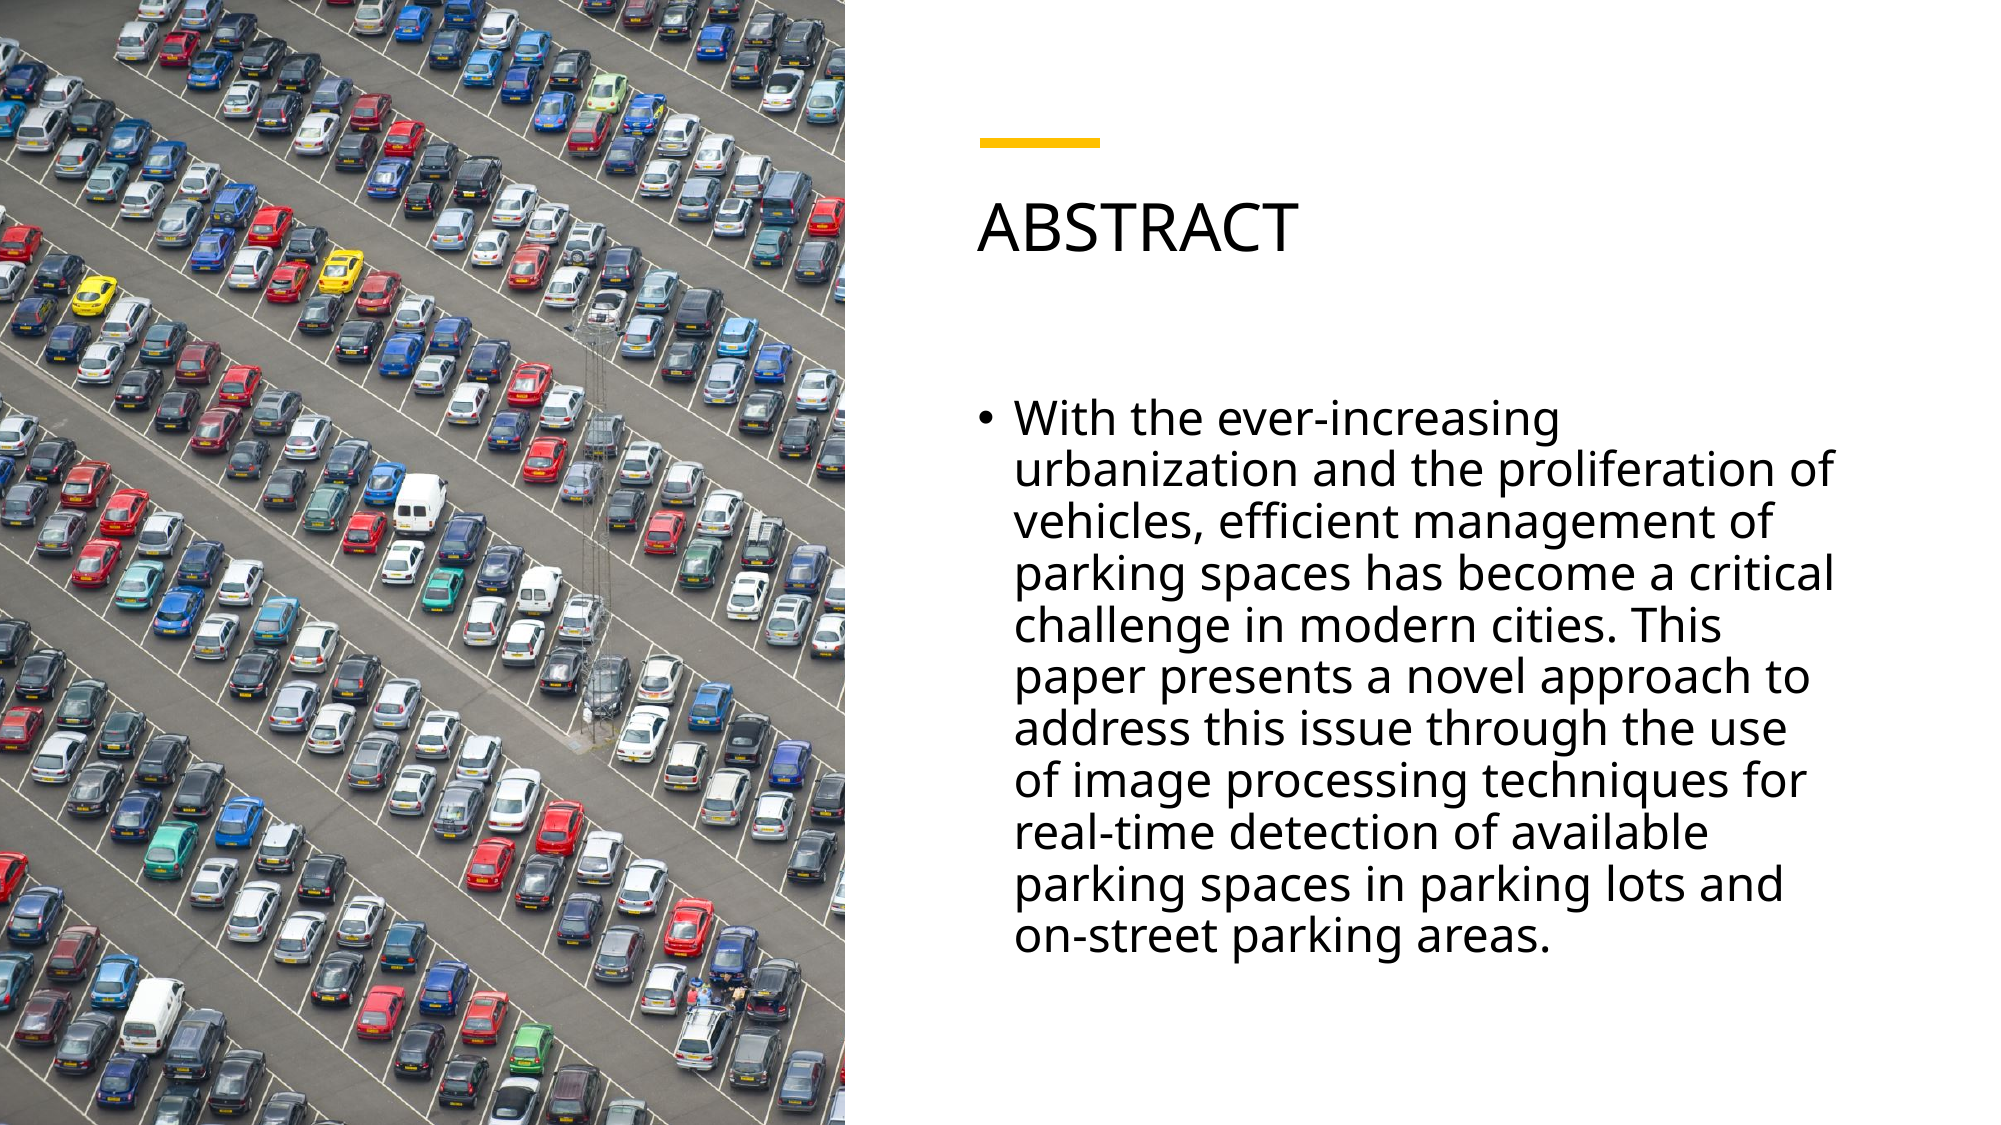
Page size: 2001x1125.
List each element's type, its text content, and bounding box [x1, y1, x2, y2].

list With the ever-increasing urbanization and the proliferation of vehicles, efficient management of parking spaces has become a critical challenge in modern cities. This paper presents a novel approach to address this issue through the use of image processing techniques for real-time detection of available parking spaces in parking lots and on-street parking areas. [962, 386, 1856, 1008]
title ABSTRACT [962, 186, 1856, 386]
picture [0, 0, 845, 1125]
